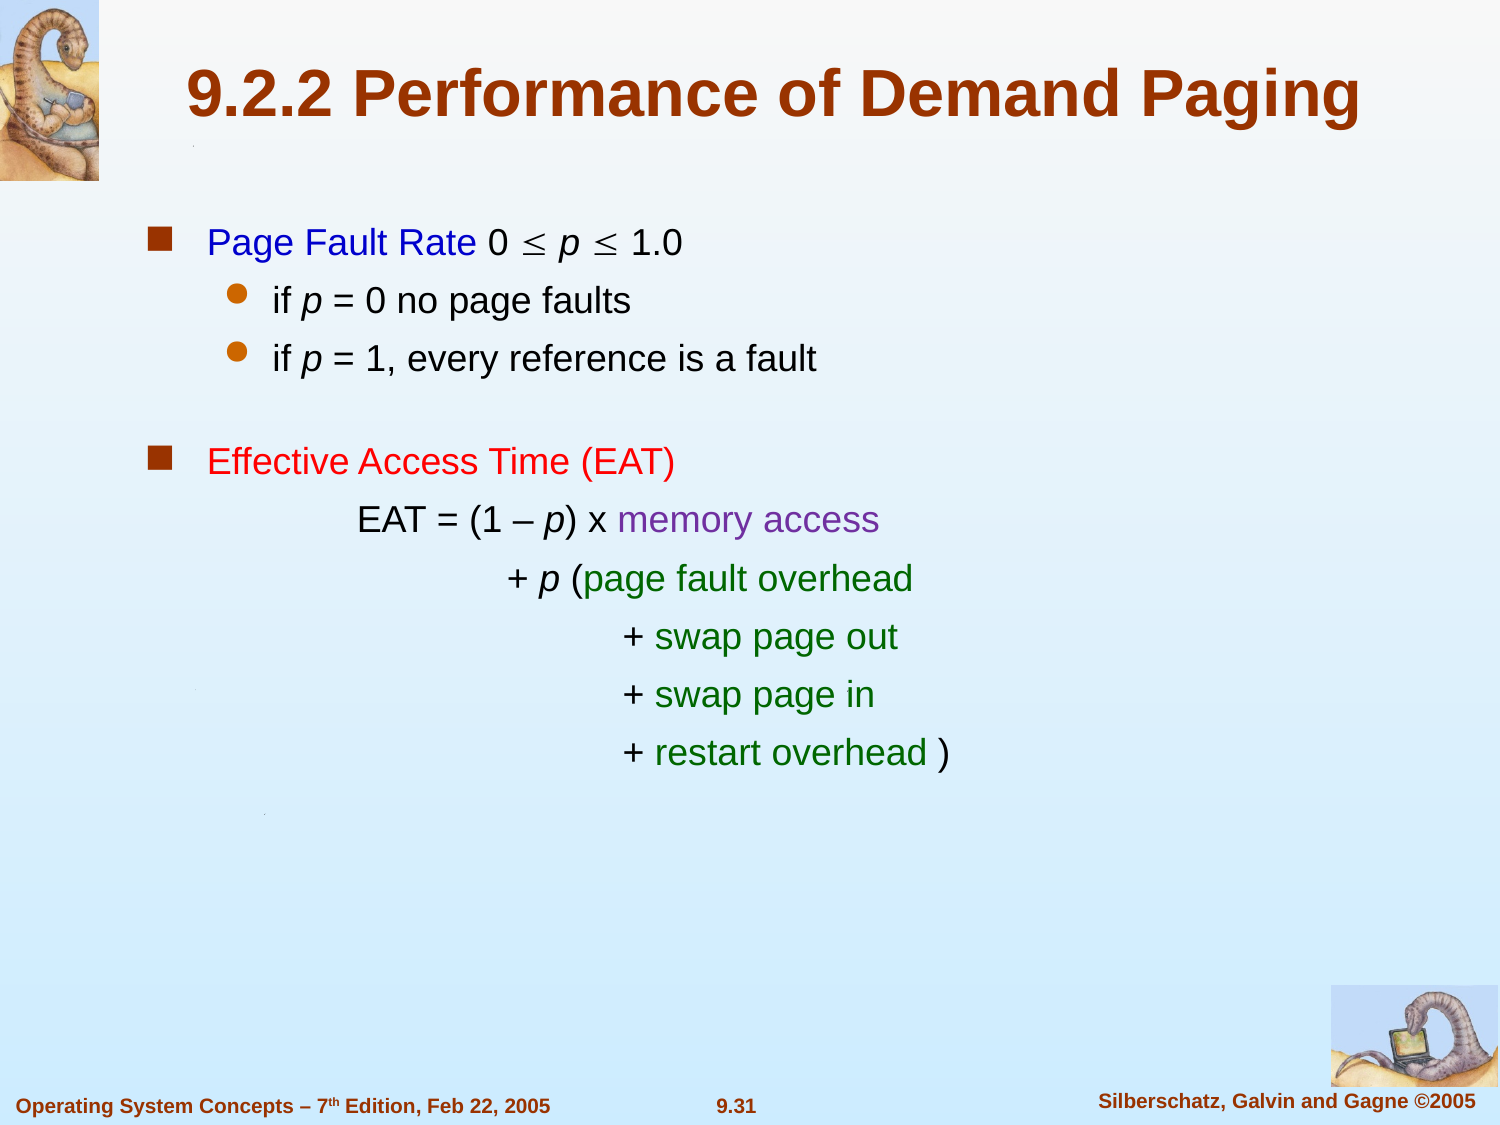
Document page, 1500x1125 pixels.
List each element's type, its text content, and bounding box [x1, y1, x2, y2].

picture [1331, 985, 1498, 1087]
list Page Fault Rate 0  p  1.0 if p = 0 no page faults if p = 1, every reference is a fault Effective Access Time (EAT) EAT = (1 – p) x memory access + p (page fault overhead + swap page out + swap page in + restart overhead ) [135, 210, 1342, 946]
picture [0, 0, 99, 181]
title 9.2.2 Performance of Demand Paging [112, 37, 1438, 138]
